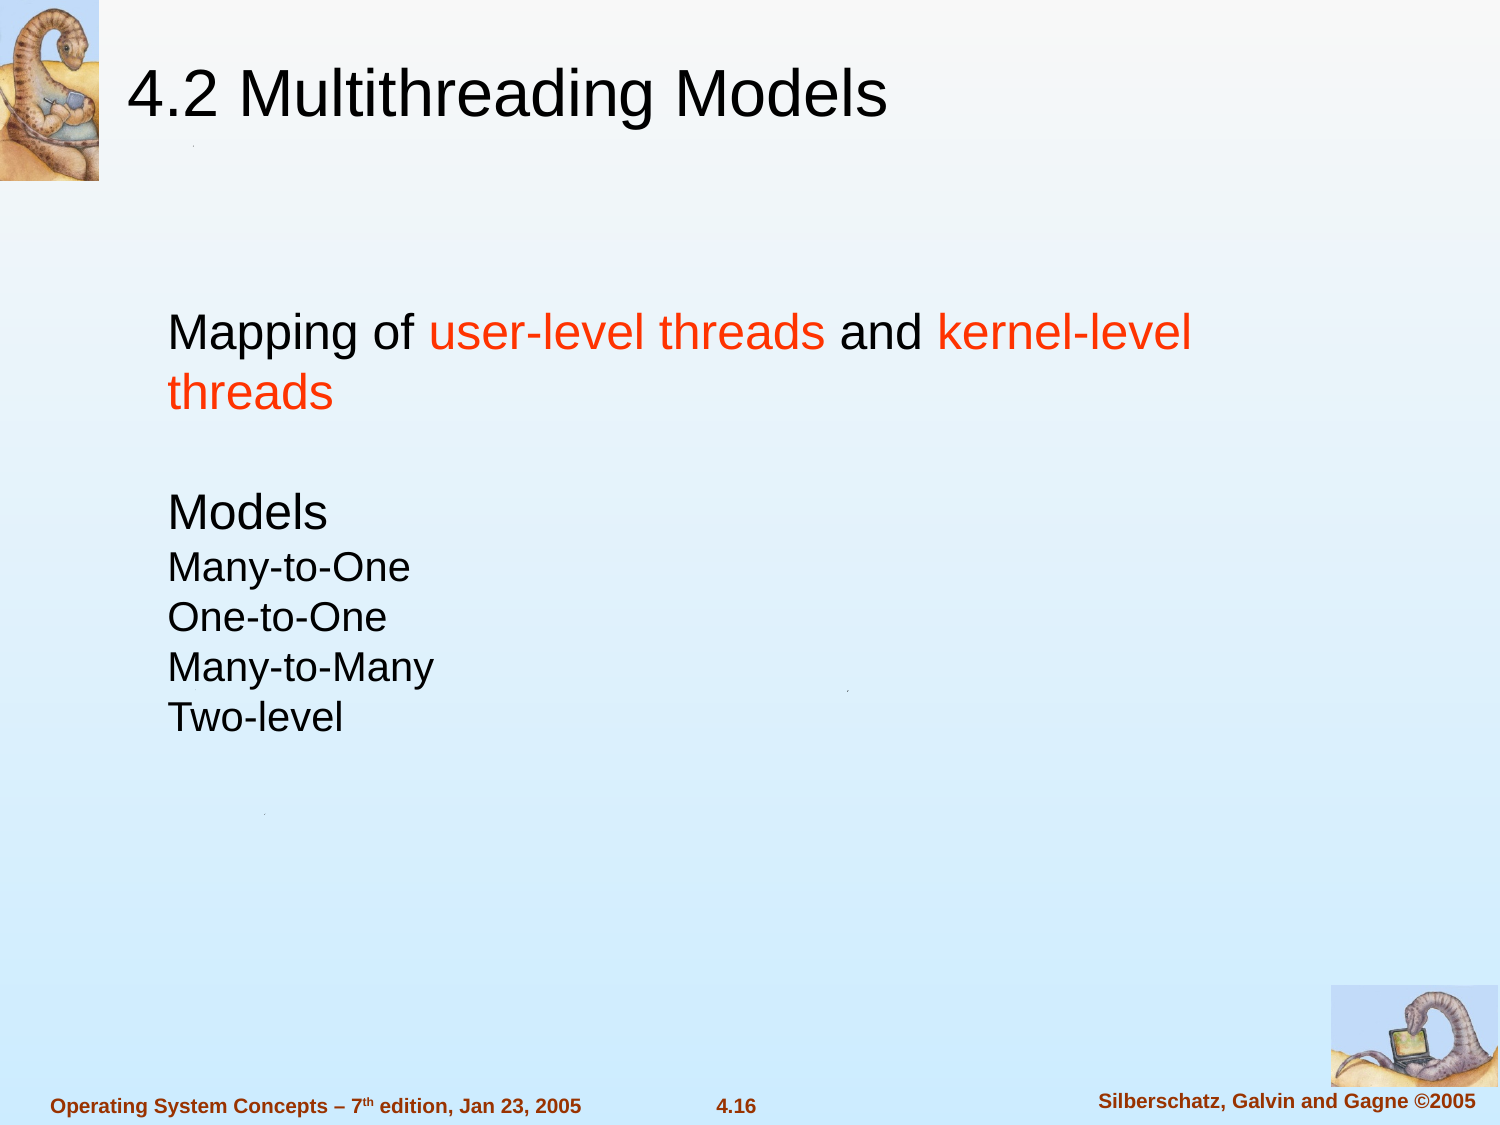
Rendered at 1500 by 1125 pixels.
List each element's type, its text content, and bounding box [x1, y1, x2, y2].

picture [1331, 985, 1498, 1087]
picture [0, 0, 99, 181]
title 4.2 Multithreading Models [112, 37, 1438, 138]
list Mapping of user-level threads and kernel-level threads Models Many-to-One One-to-One Many-to-Many Two-level [152, 291, 1359, 936]
